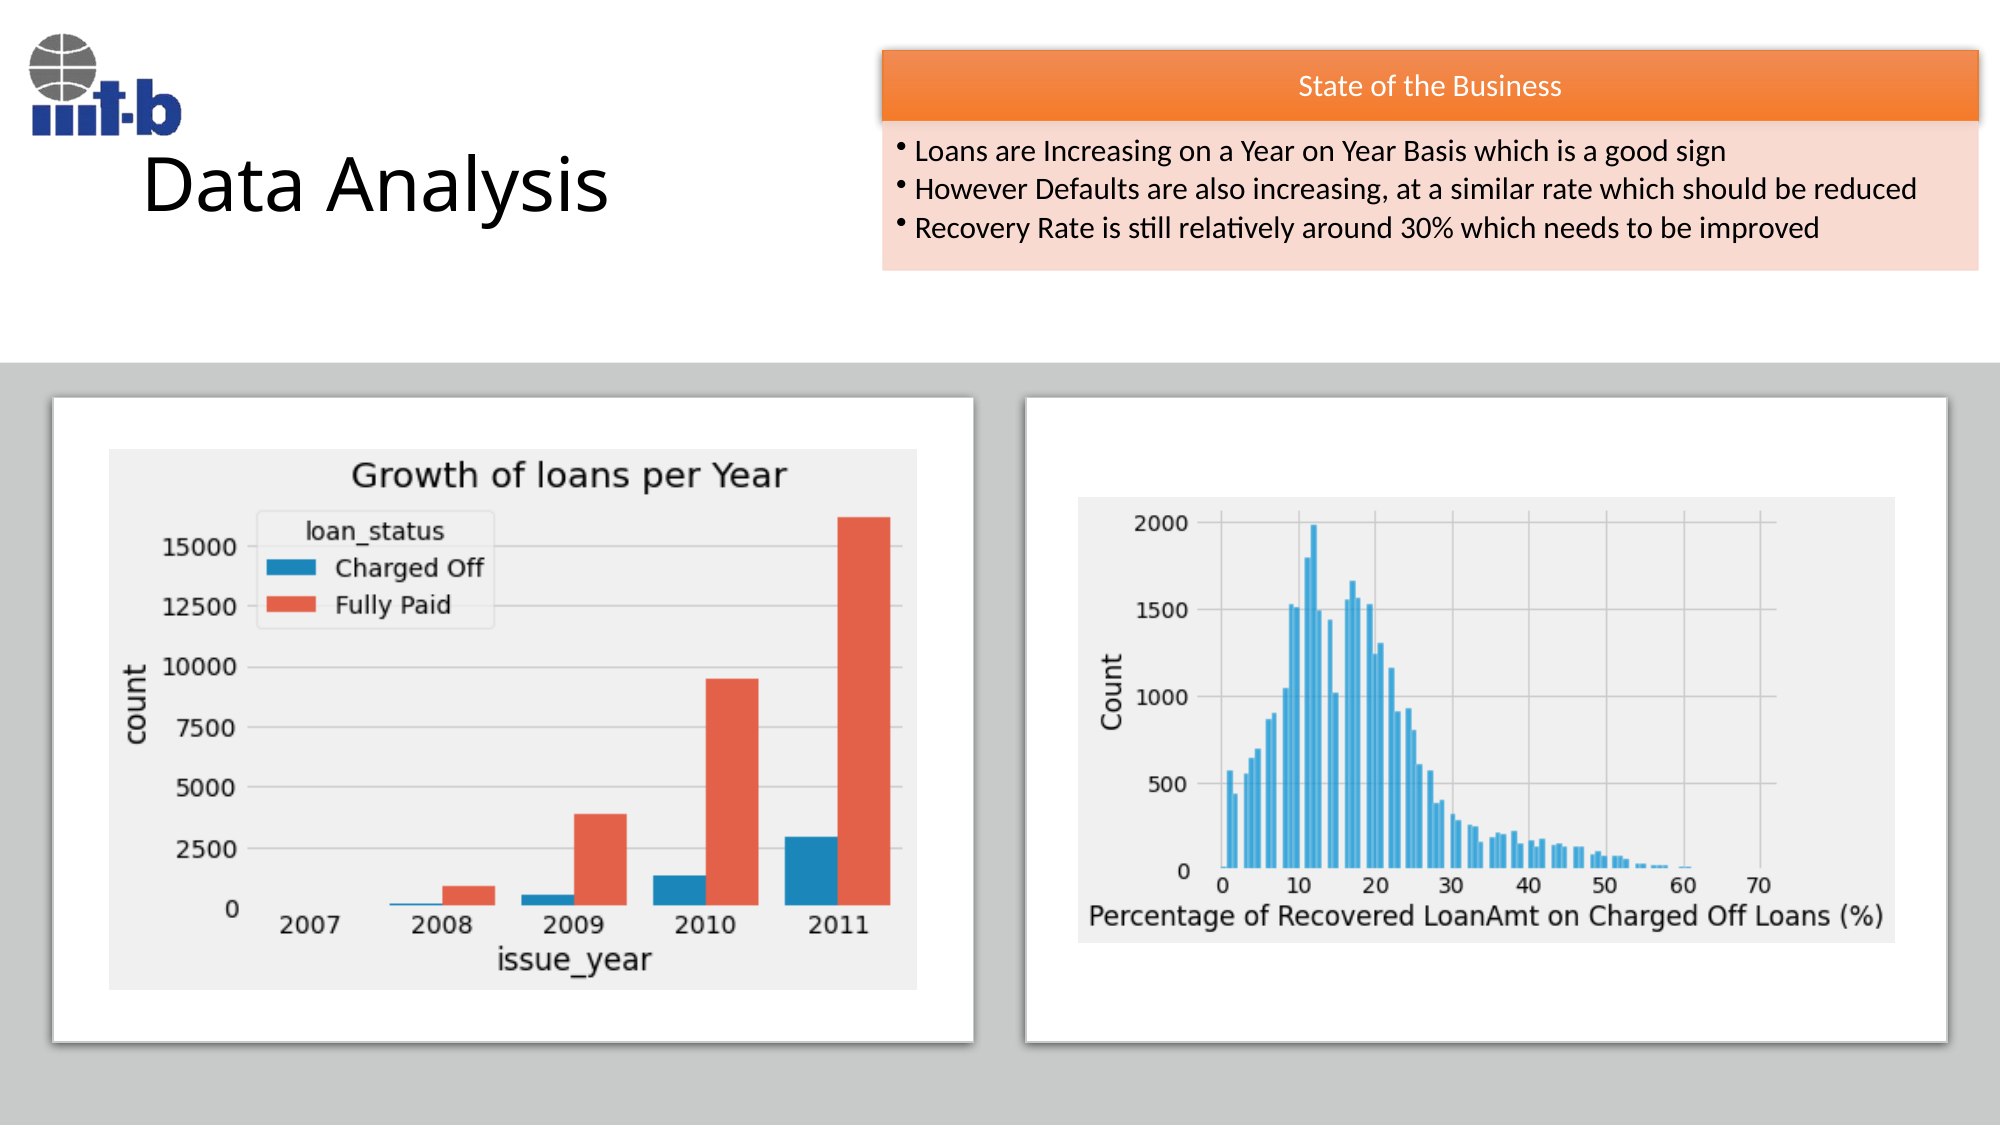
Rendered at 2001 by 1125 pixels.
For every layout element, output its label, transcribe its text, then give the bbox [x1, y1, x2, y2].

picture [0, 29, 208, 163]
title Data Analysis [106, 55, 711, 320]
picture [1078, 497, 1895, 943]
text_box [0, 362, 2000, 1125]
text_box [1025, 396, 1948, 1043]
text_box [882, 28, 1979, 293]
text_box [52, 396, 975, 1043]
picture [109, 449, 917, 990]
